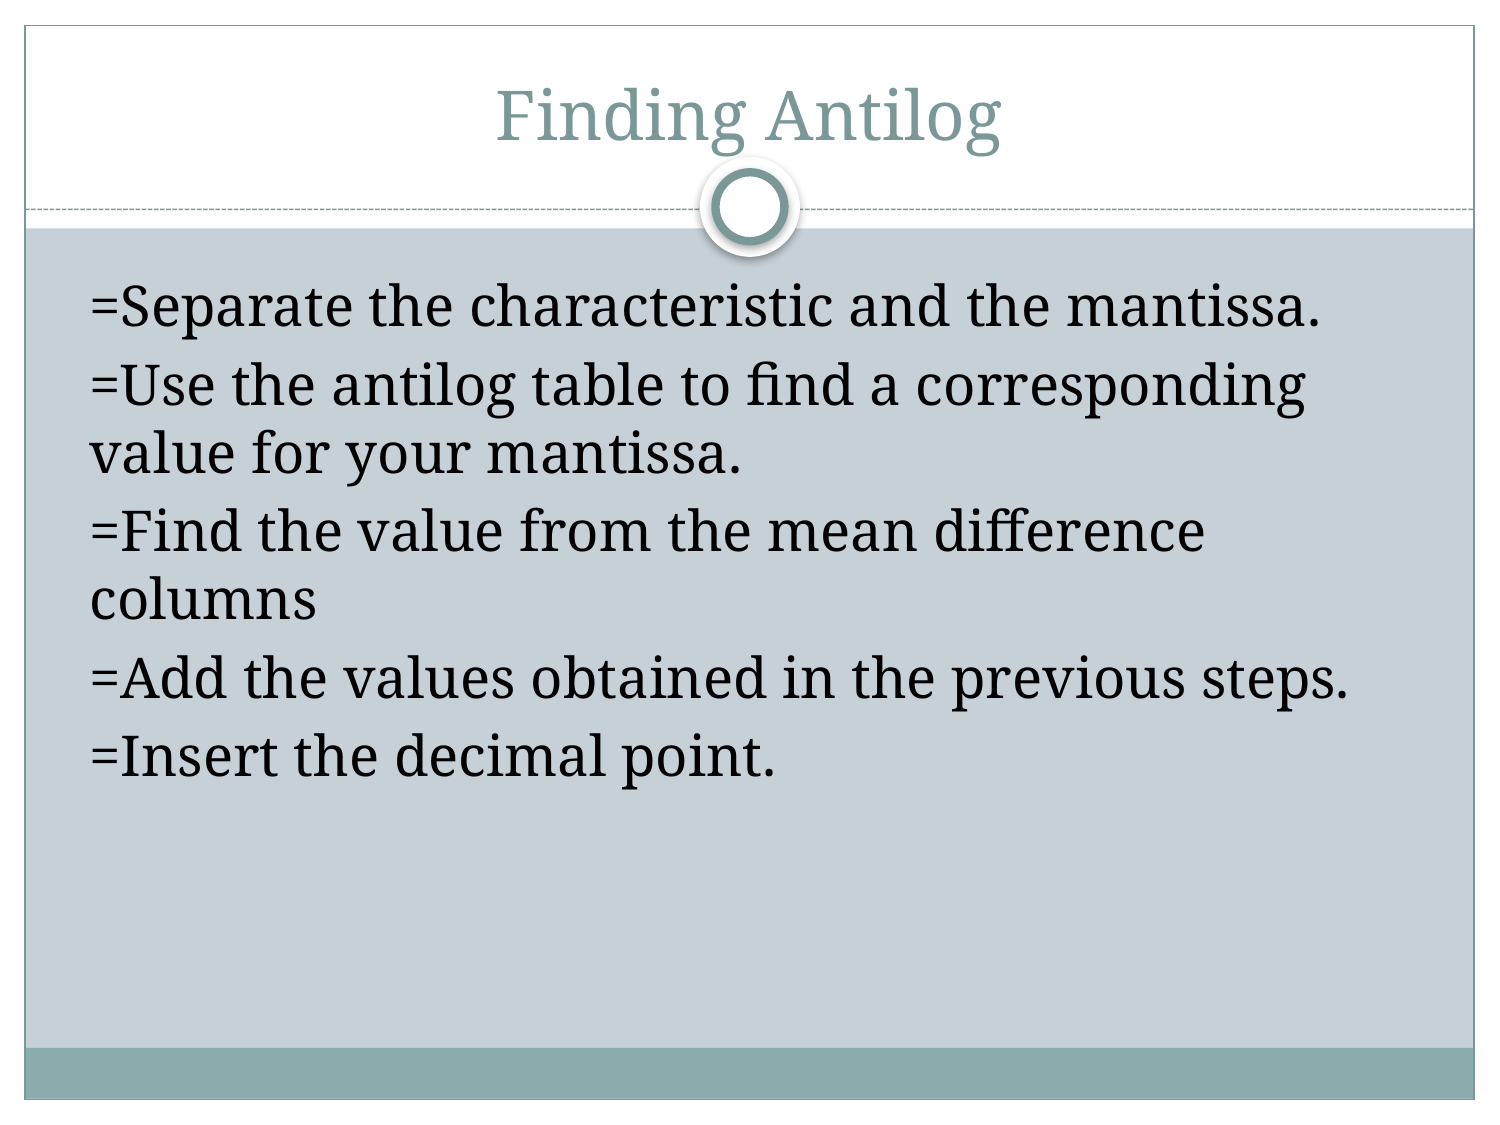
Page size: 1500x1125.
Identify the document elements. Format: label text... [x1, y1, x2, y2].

list =Separate the characteristic and the mantissa. =Use the antilog table to find a corresponding value for your mantissa. =Find the value from the mean difference columns =Add the values obtained in the previous steps. =Insert the decimal point. [74, 263, 1425, 1005]
title Finding Antilog [49, 37, 1450, 162]
